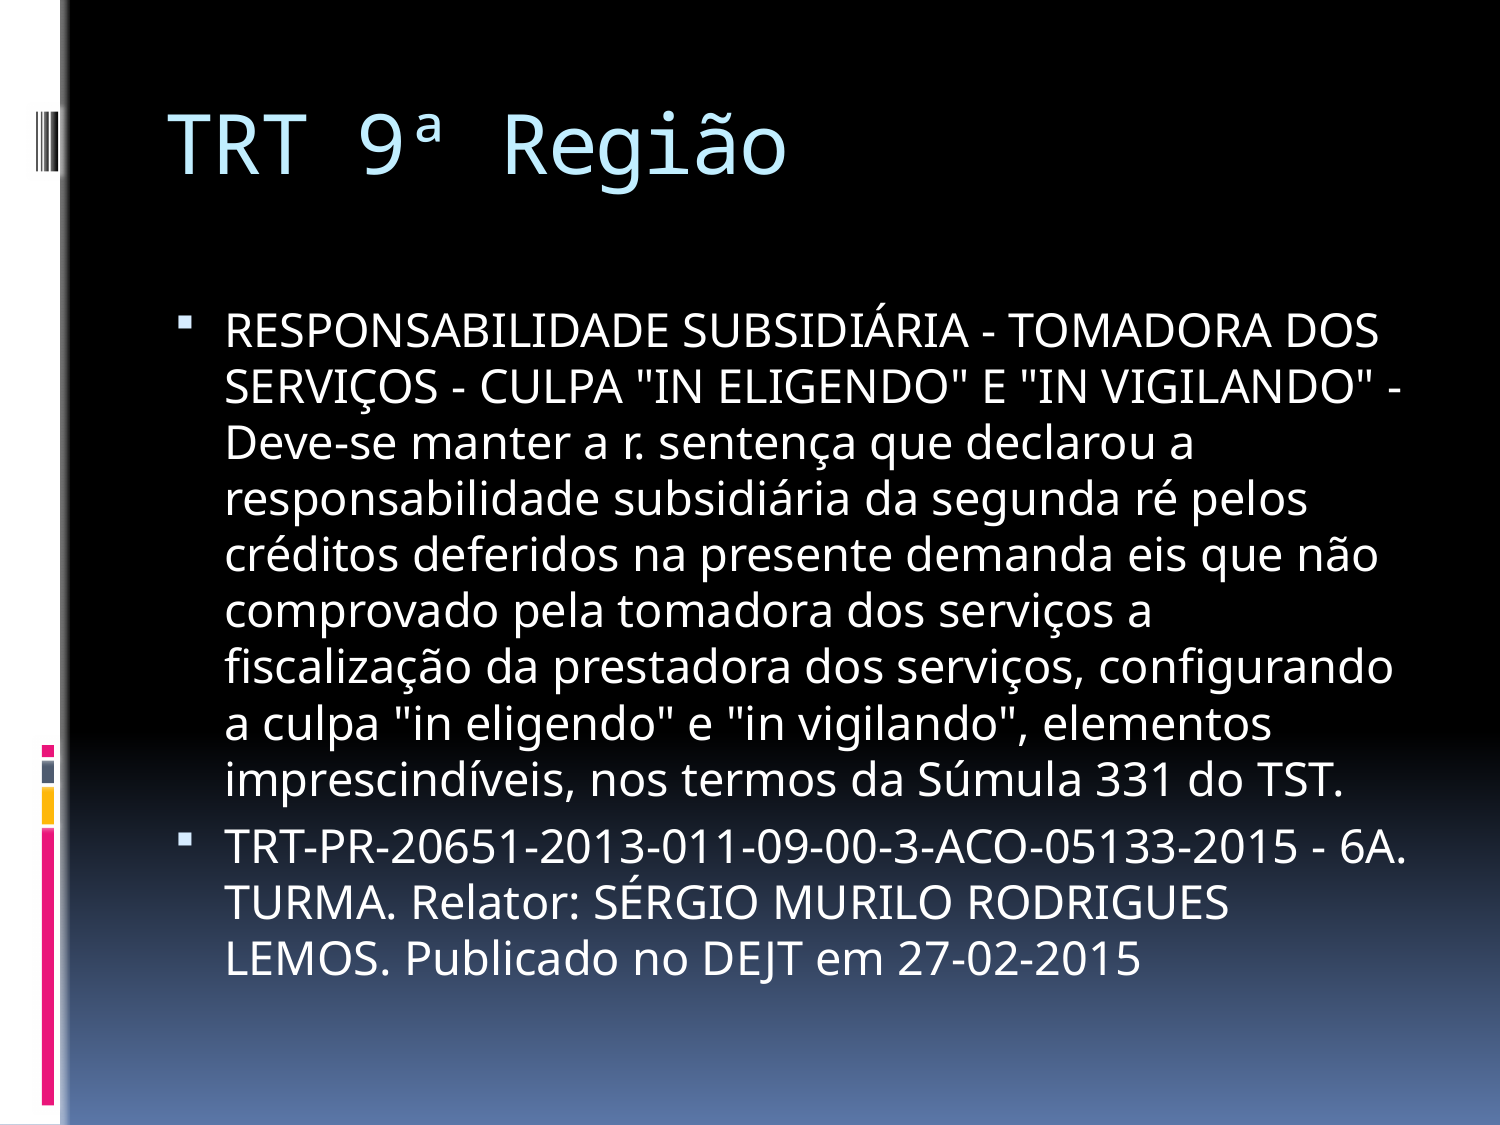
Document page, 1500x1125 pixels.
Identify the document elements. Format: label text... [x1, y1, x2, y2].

title TRT 9ª Região [150, 84, 1425, 235]
list RESPONSABILIDADE SUBSIDIÁRIA - TOMADORA DOS SERVIÇOS - CULPA "IN ELIGENDO" E "IN VIGILANDO" - Deve-se manter a r. sentença que declarou a responsabilidade subsidiária da segunda ré pelos créditos deferidos na presente demanda eis que não comprovado pela tomadora dos serviços a fiscalização da prestadora dos serviços, configurando a culpa "in eligendo" e "in vigilando", elementos imprescindíveis, nos termos da Súmula 331 do TST. TRT-PR-20651-2013-011-09-00-3-ACO-05133-2015 - 6A. TURMA. Relator: SÉRGIO MURILO RODRIGUES LEMOS. Publicado no DEJT em 27-02-2015 [150, 292, 1425, 1043]
